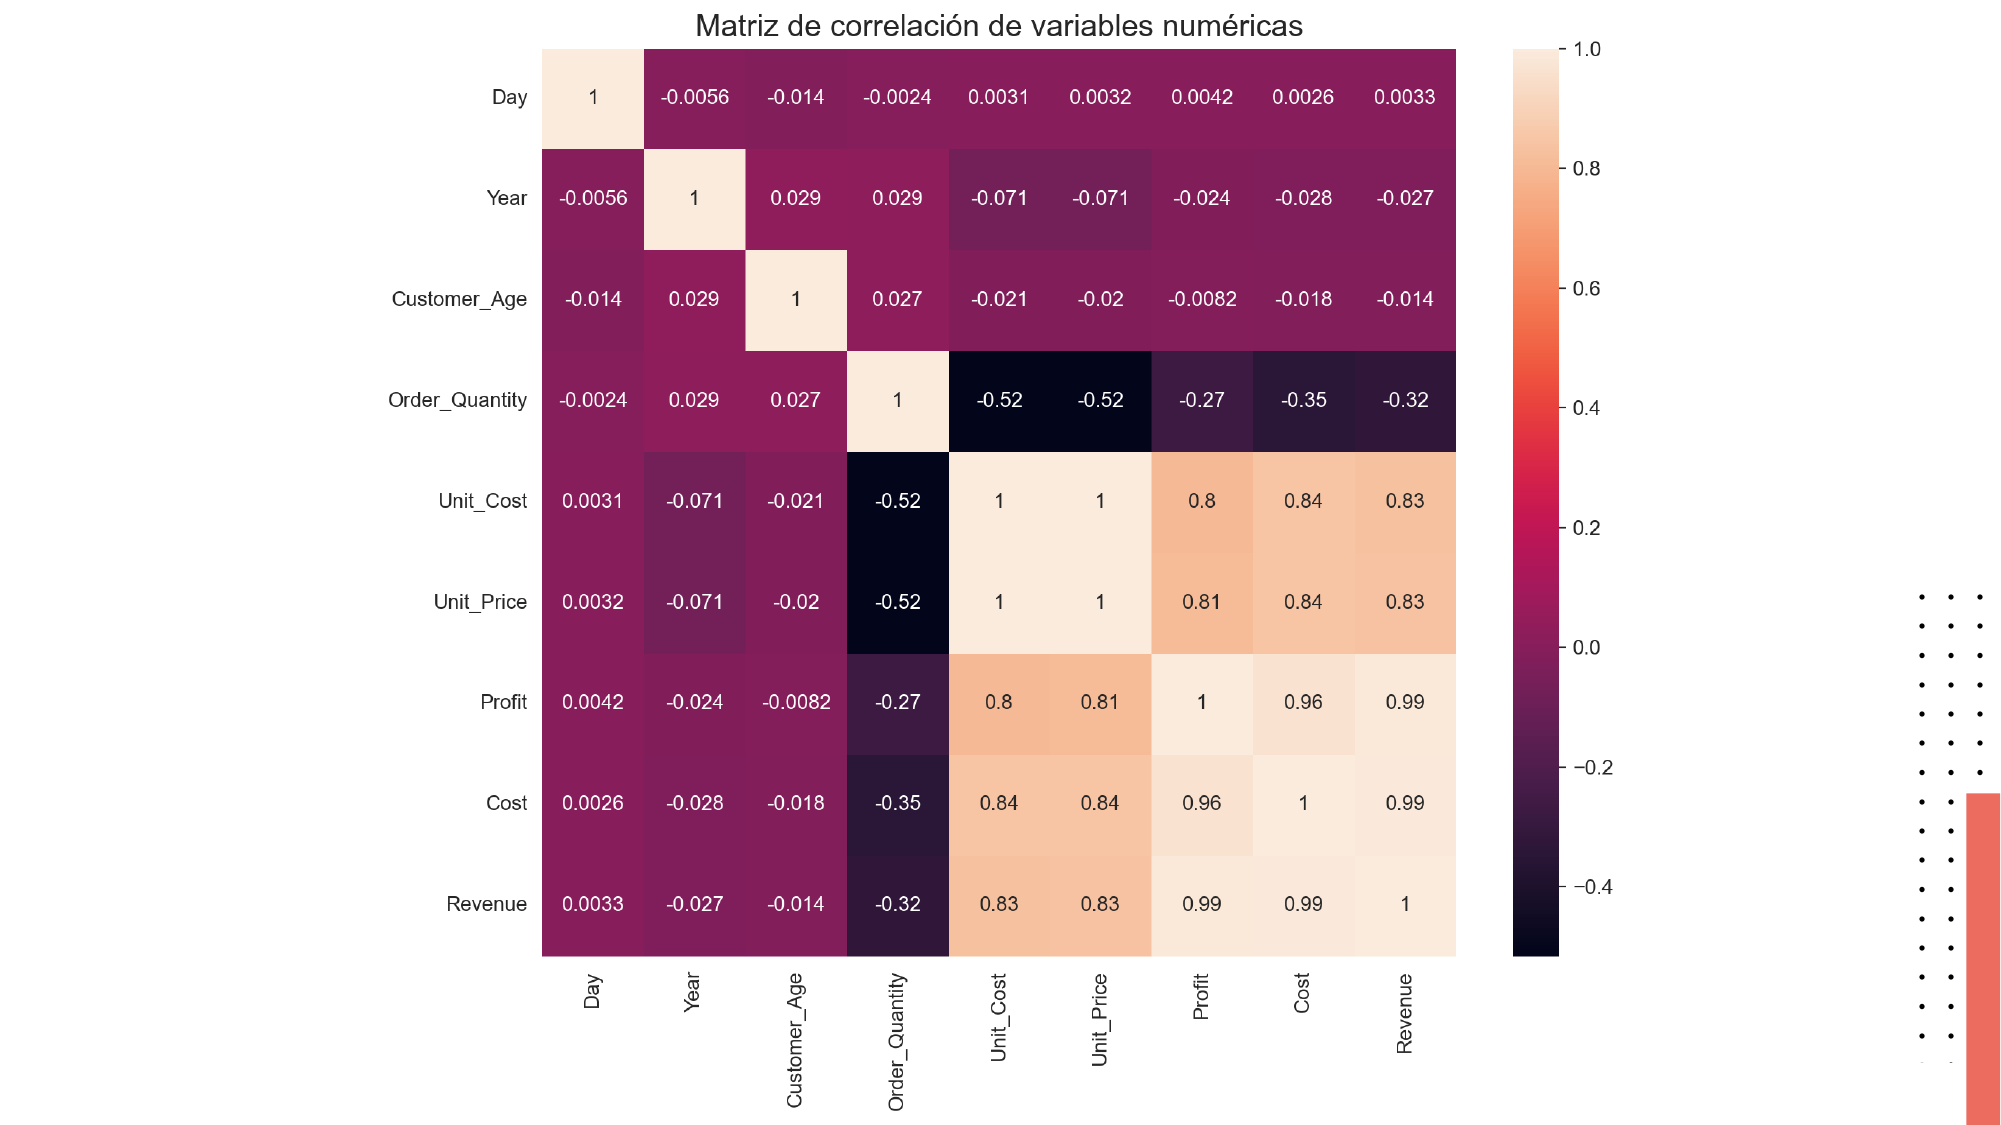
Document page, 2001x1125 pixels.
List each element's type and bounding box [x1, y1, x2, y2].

picture [373, 0, 1627, 1125]
picture [1907, 582, 1994, 1064]
